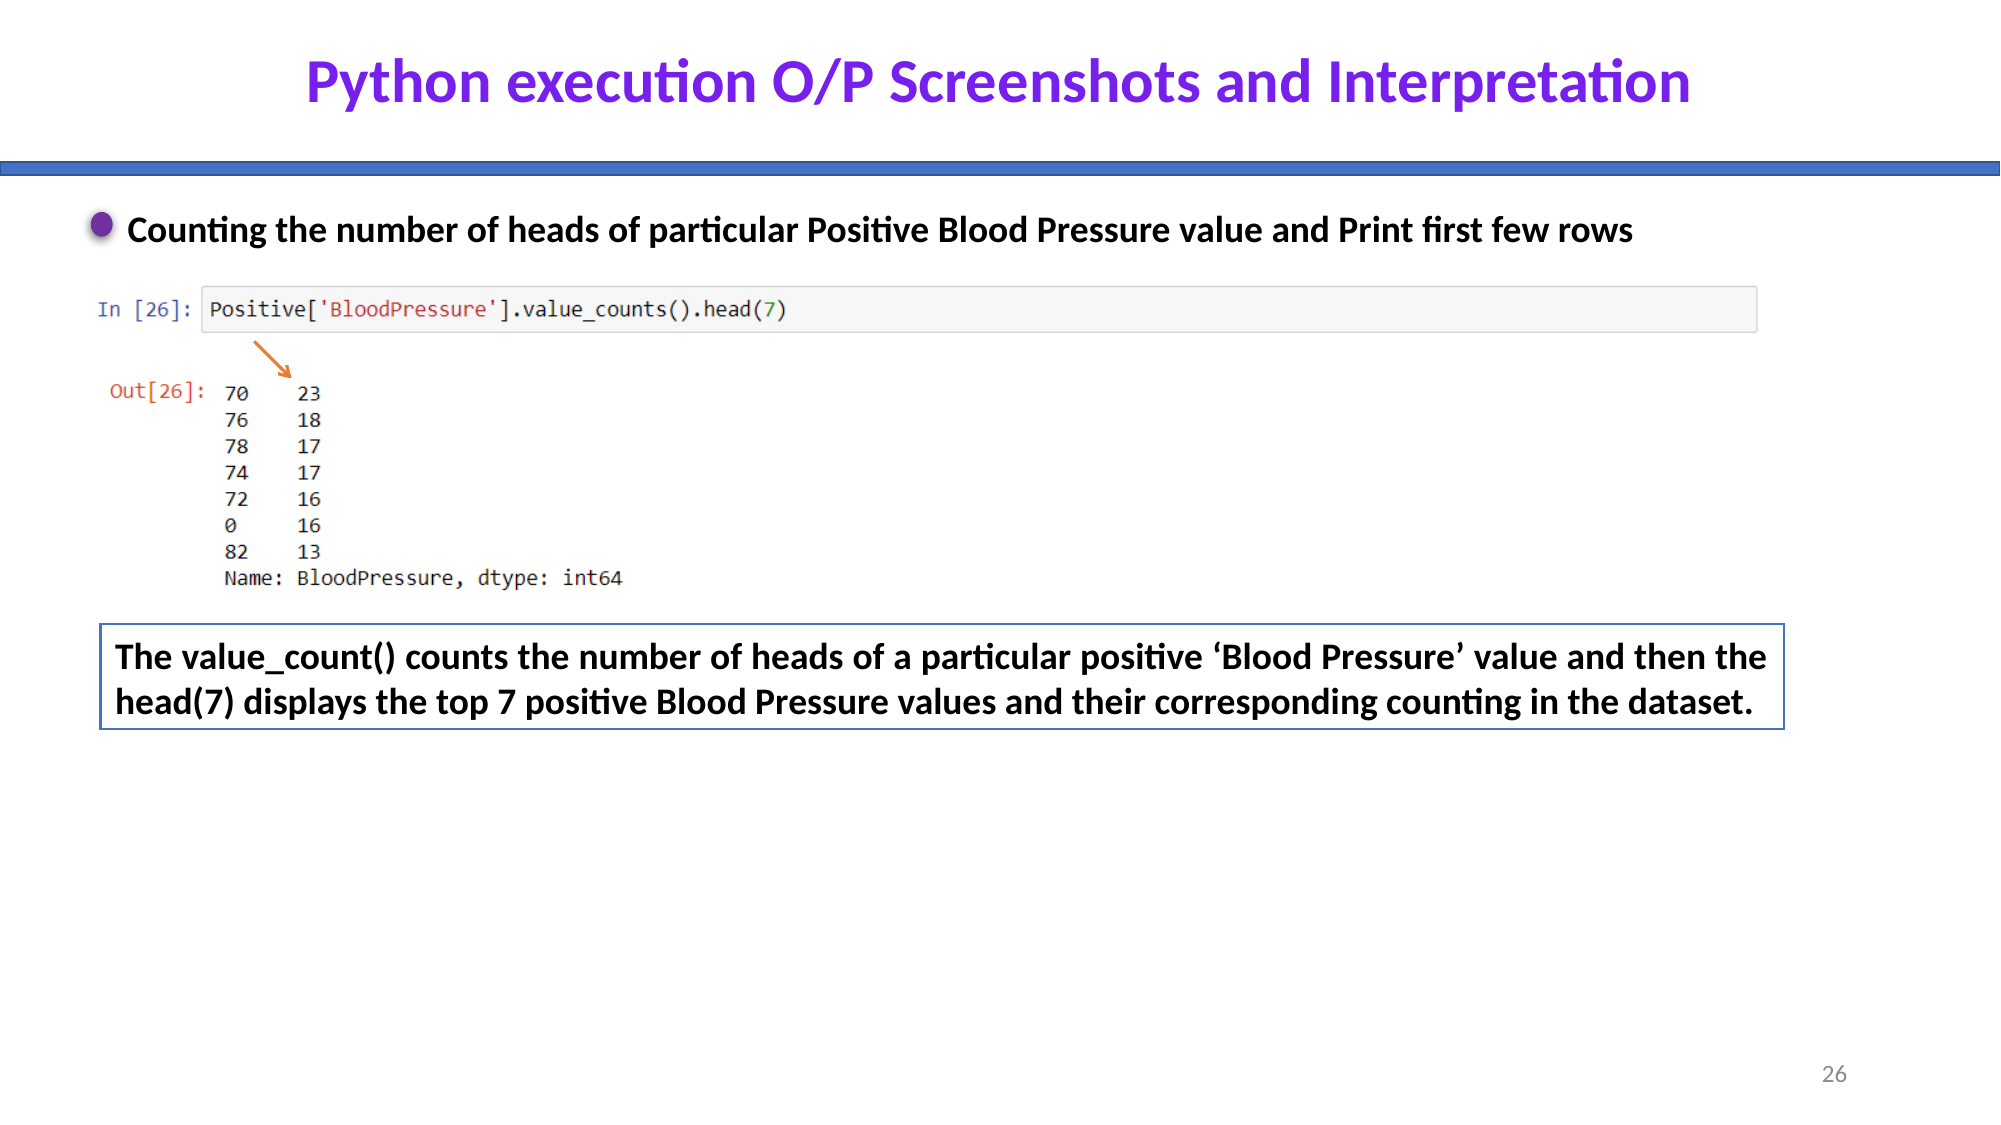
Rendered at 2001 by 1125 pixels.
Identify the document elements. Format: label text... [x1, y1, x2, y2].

picture [90, 272, 1779, 342]
text_box Python execution O/P Screenshots and Interpretation [0, 32, 2000, 123]
text_box [0, 161, 2000, 176]
text_box The value_count() counts the number of heads of a particular positive ‘Blood Pressure’ value and then the head(7) displays the top 7 positive Blood Pressure values and their corresponding counting in the dataset. [99, 623, 1785, 730]
text_box [90, 211, 112, 237]
text_box Counting the number of heads of particular Positive Blood Pressure value and Print first few rows [112, 197, 1685, 258]
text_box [254, 341, 292, 378]
picture [101, 378, 669, 609]
slide_number 26 [1412, 1042, 1863, 1103]
